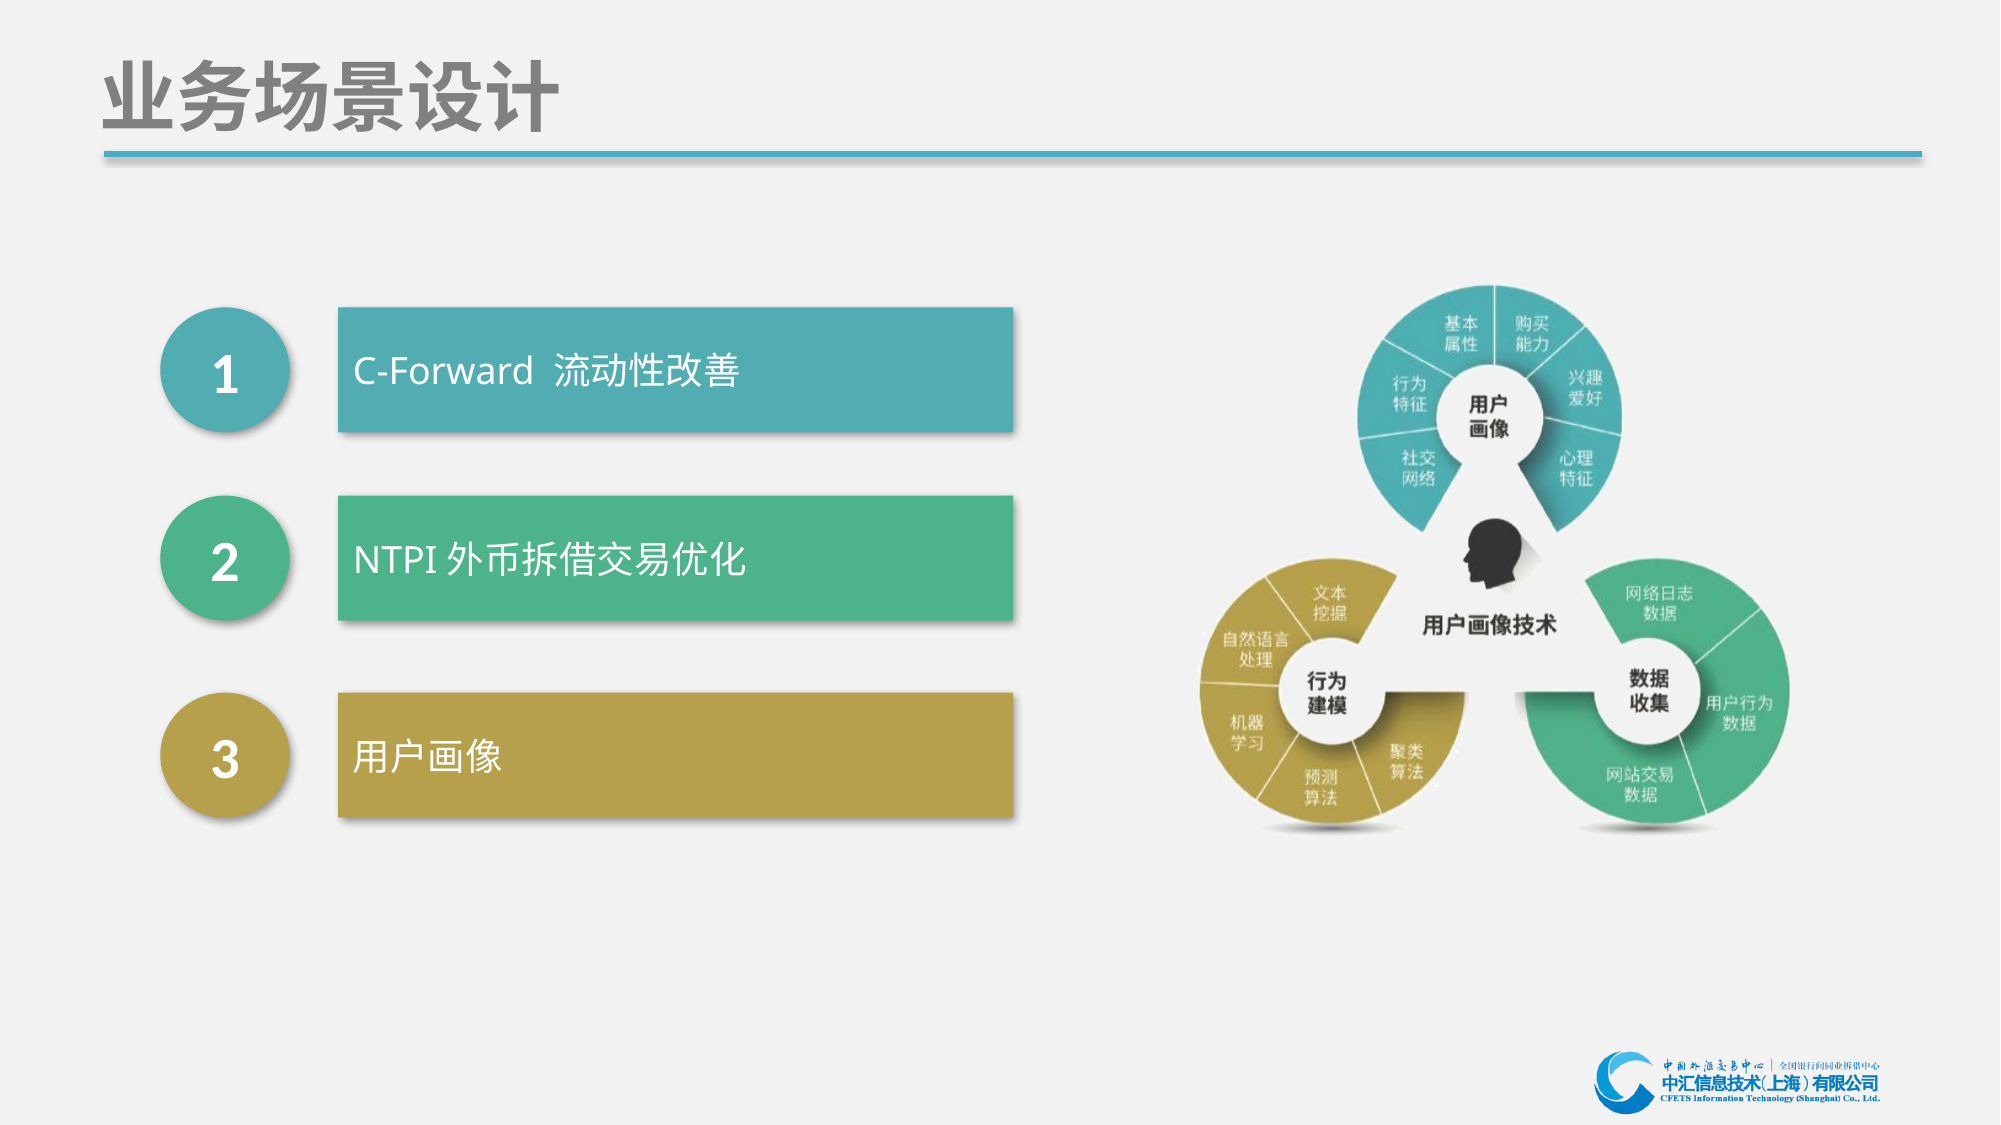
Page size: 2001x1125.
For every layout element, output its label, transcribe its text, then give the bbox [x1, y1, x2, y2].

text_box 1 [158, 305, 292, 435]
picture [1163, 280, 1826, 845]
text_box C-Forward 流动性改善 [336, 305, 1015, 434]
text_box 3 [158, 690, 292, 820]
text_box 2 [158, 493, 292, 623]
text_box 业务场景设计 [85, 51, 825, 149]
text_box NTPI外币拆借交易优化 [336, 493, 1015, 623]
picture [1583, 1025, 1901, 1125]
text_box 用户画像 [336, 691, 1015, 820]
